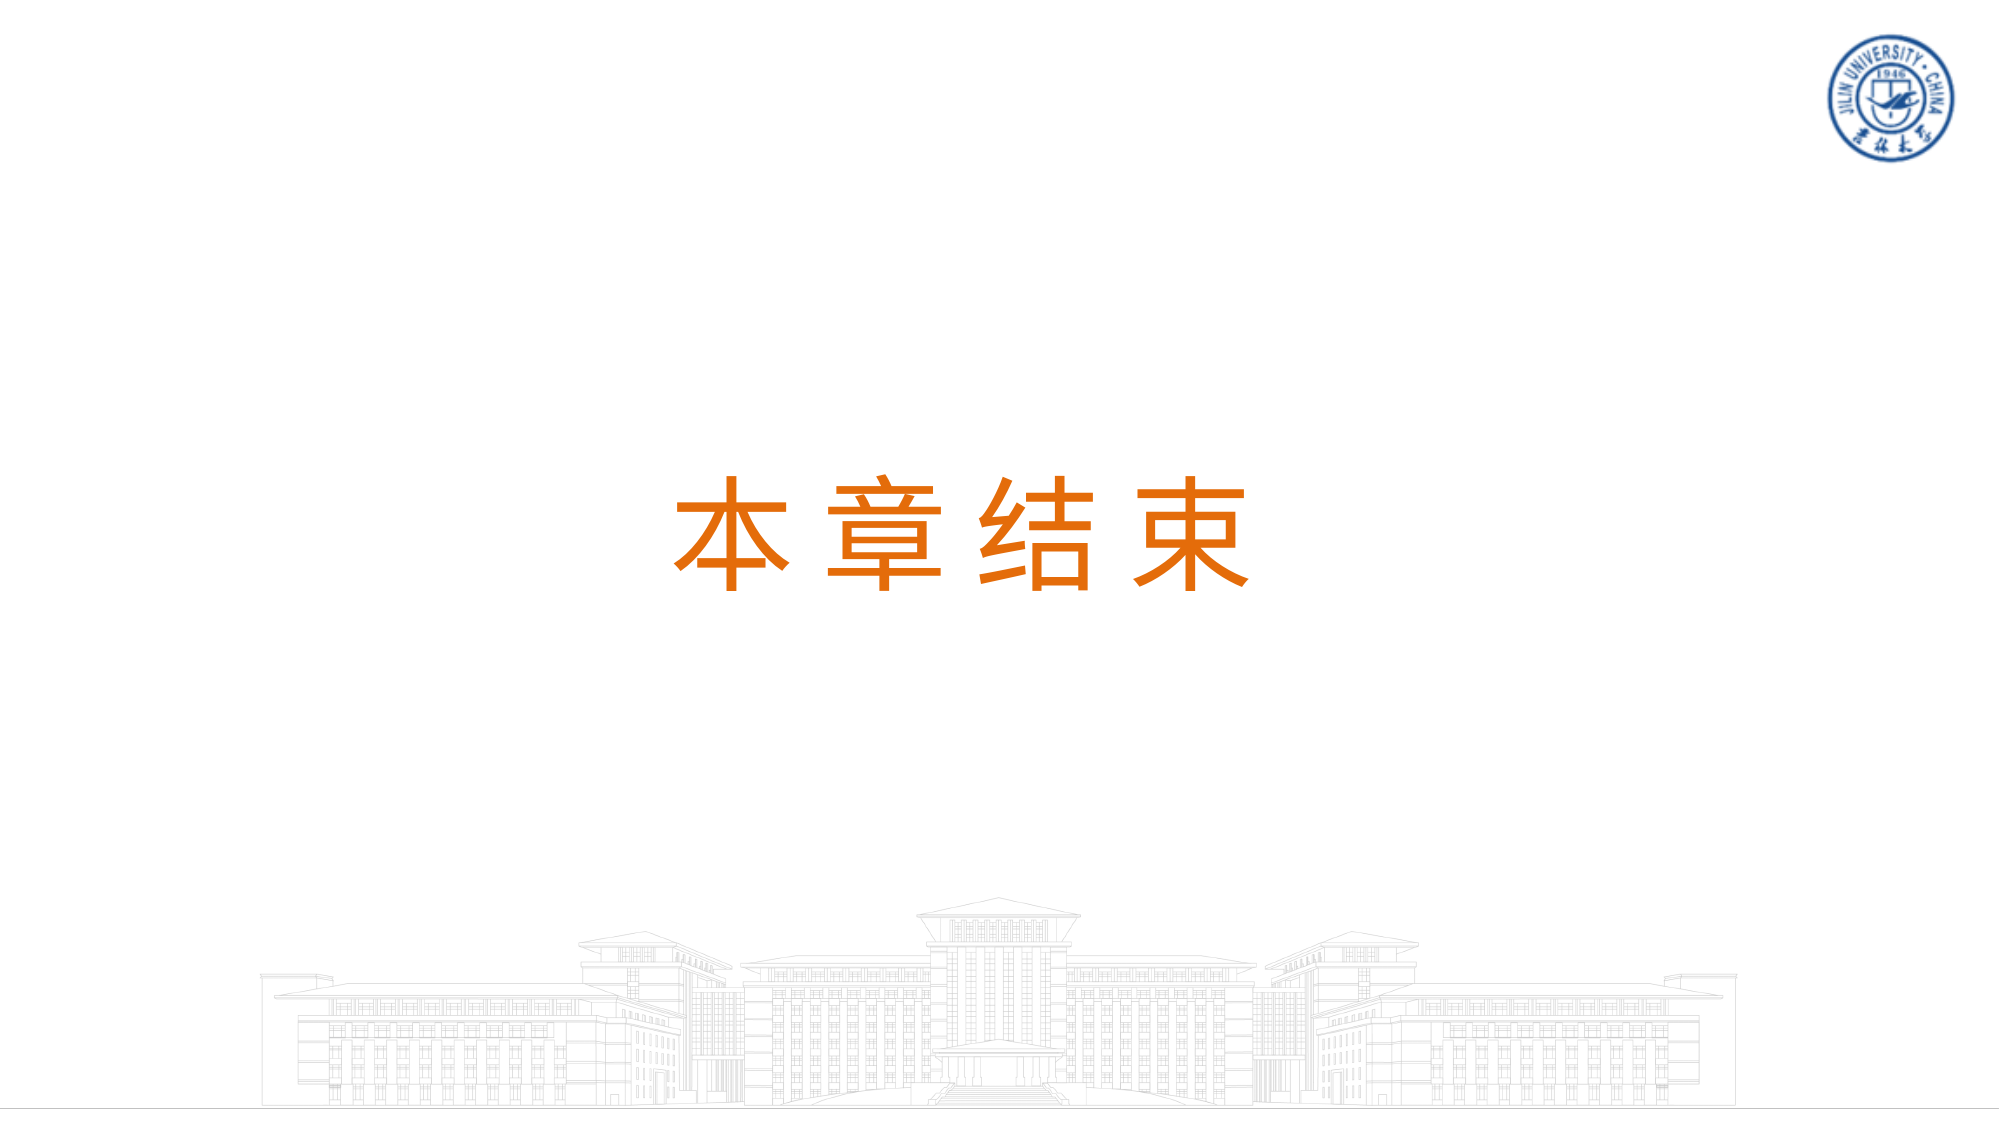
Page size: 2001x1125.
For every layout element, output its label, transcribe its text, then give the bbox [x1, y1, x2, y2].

text_box S(n)=Θ(U(n)) =Θ(logn) [0, 897, 1999, 1109]
slide_number [1412, 1042, 1863, 1103]
title 本 章 结 束 [99, 432, 1825, 650]
picture [1824, 15, 1965, 173]
